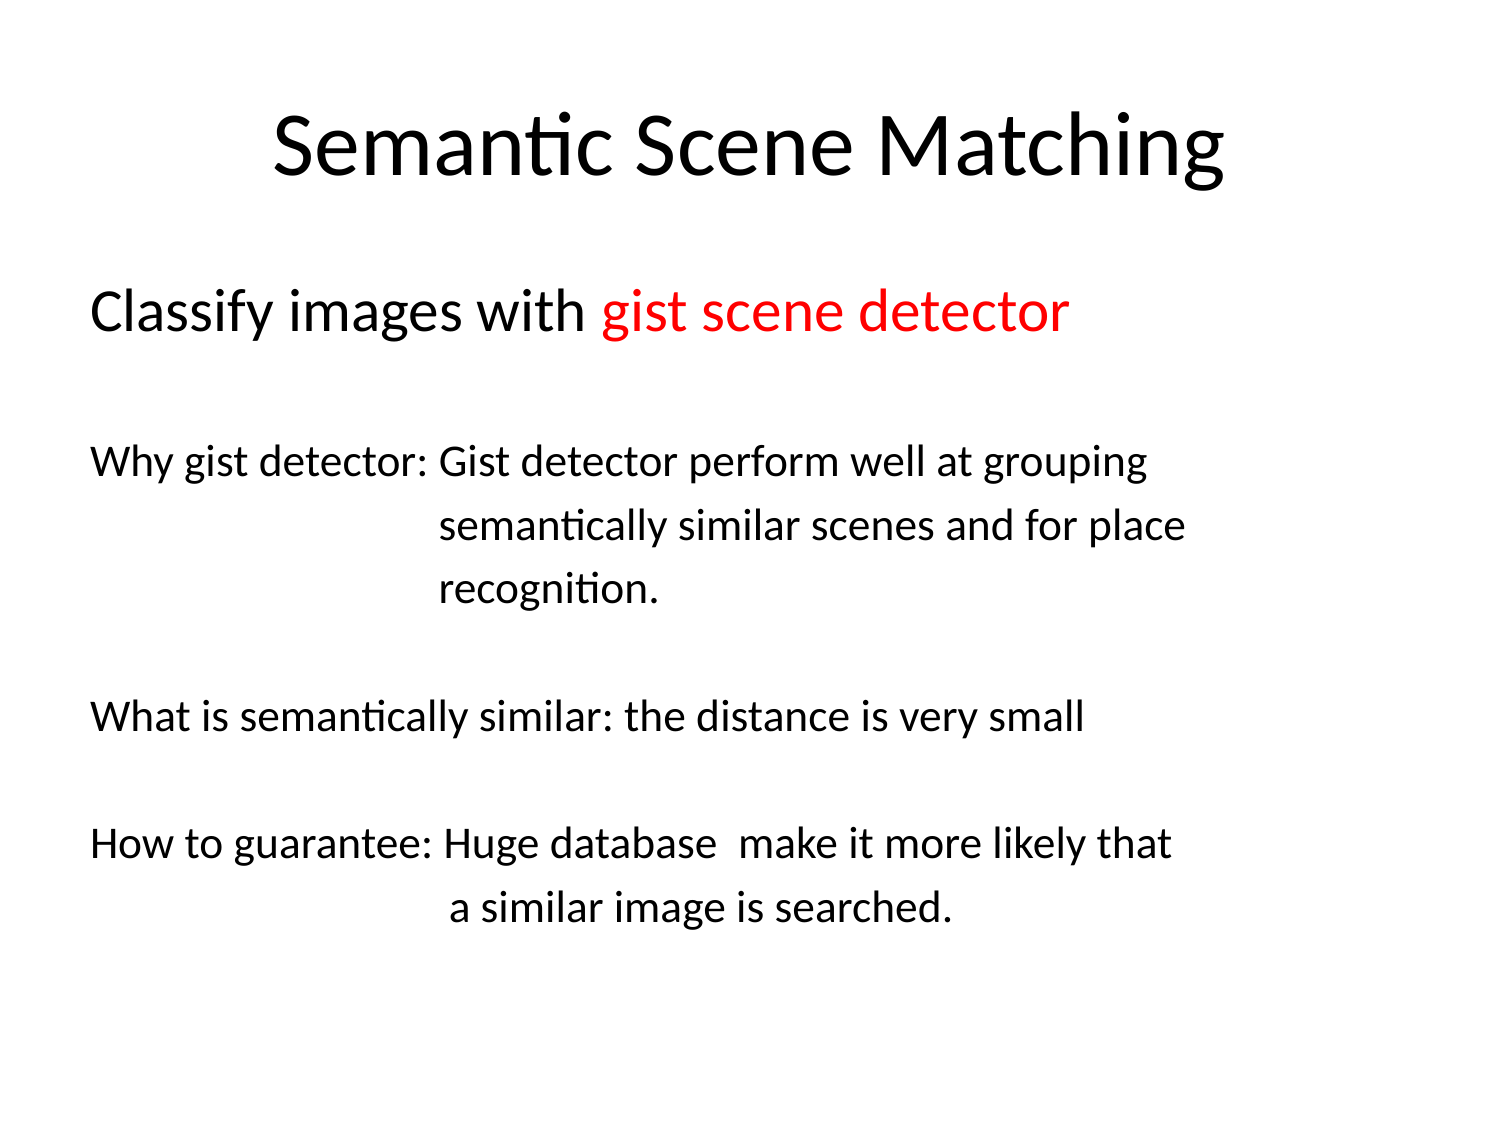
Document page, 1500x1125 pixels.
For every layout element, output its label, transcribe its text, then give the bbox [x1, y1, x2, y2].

title Semantic Scene Matching [75, 45, 1425, 233]
list Classify images with gist scene detector Why gist detector: Gist detector perform well at grouping semantically similar scenes and for place recognition. What is semantically similar: the distance is very small How to guarantee: Huge database make it more likely that a similar image is searched. [75, 262, 1425, 942]
